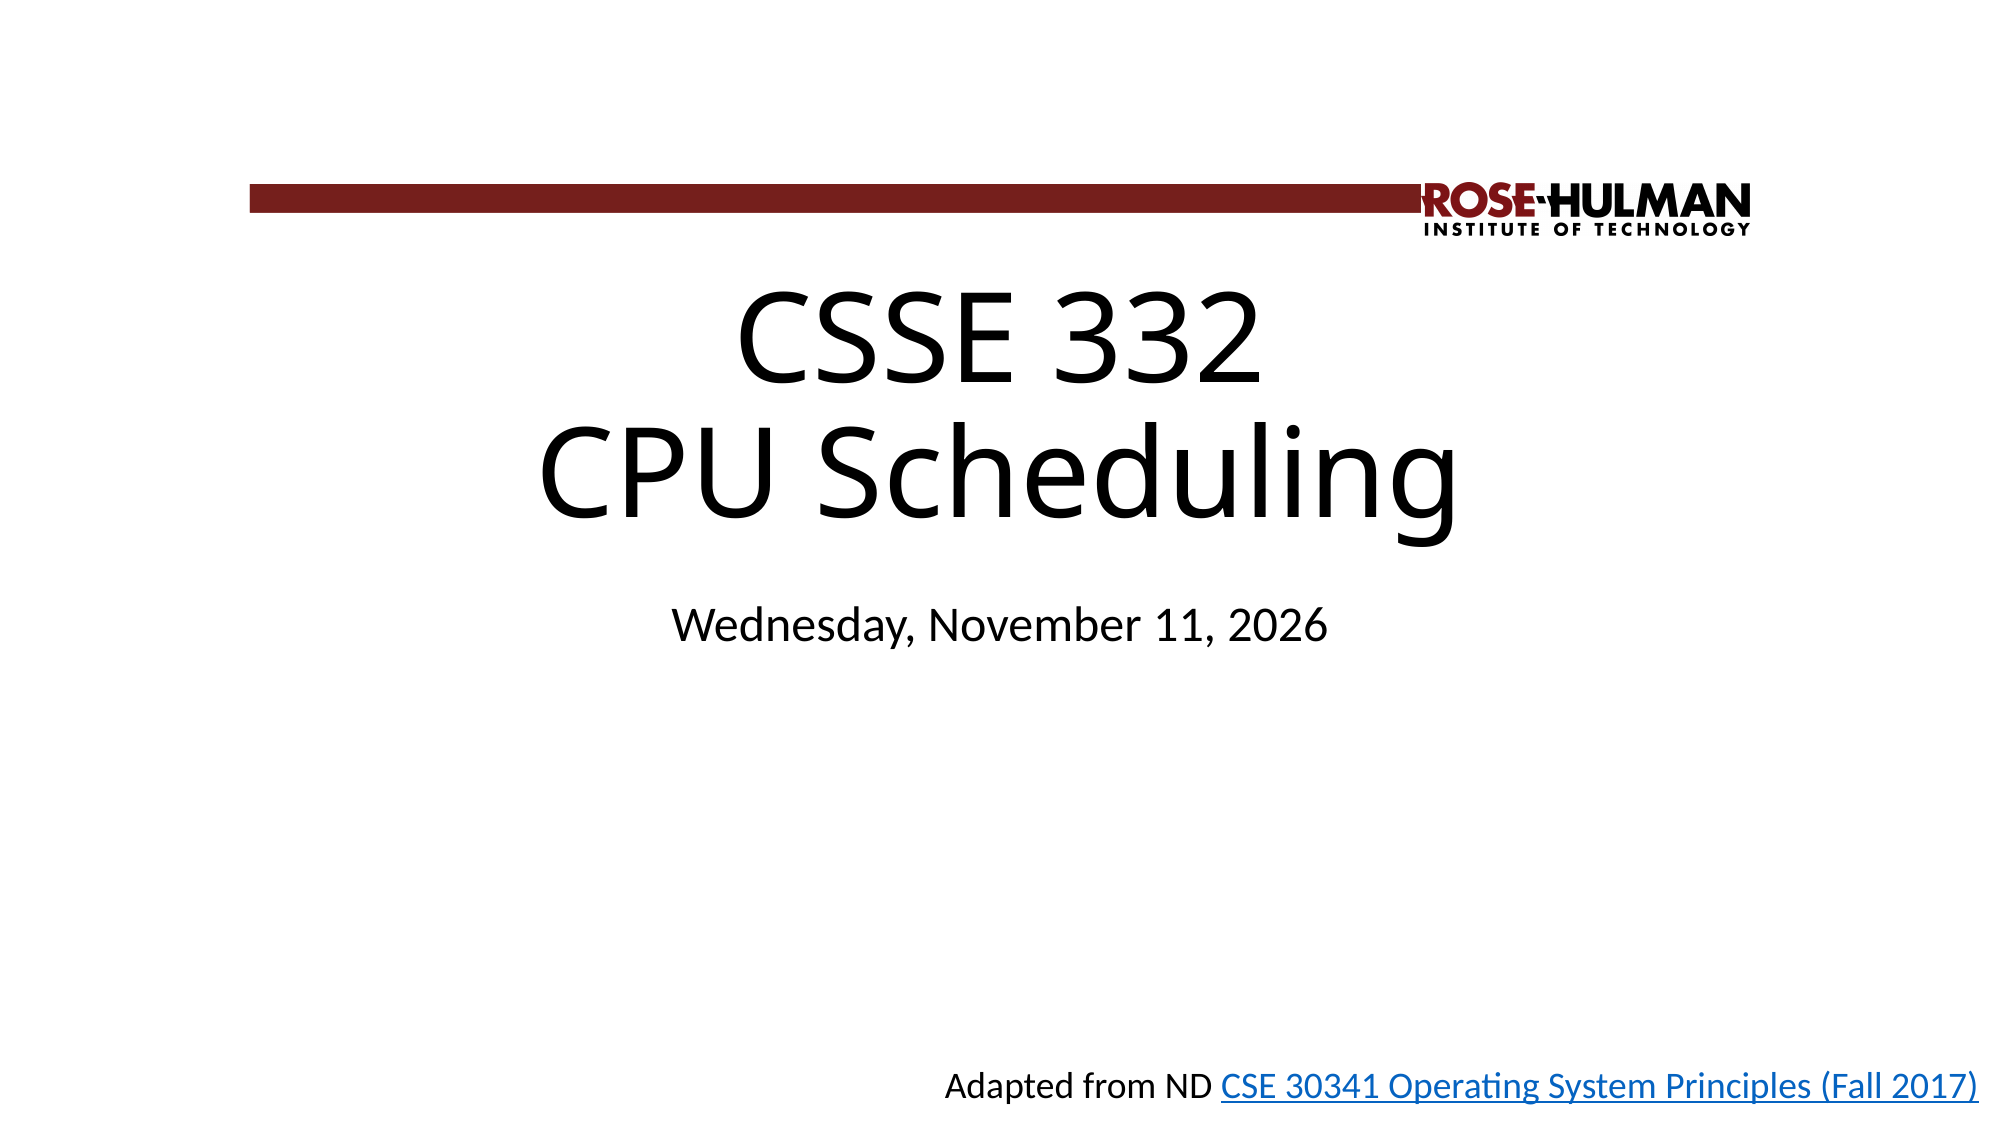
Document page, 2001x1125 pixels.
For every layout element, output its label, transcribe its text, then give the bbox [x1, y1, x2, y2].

text_box Adapted from ND CSE 30341 Operating System Principles (Fall 2017) [929, 1053, 1994, 1125]
subtitle Thursday, December 13, 2018 [249, 590, 1750, 863]
title CSSE 332 CPU Scheduling [204, 160, 1796, 553]
